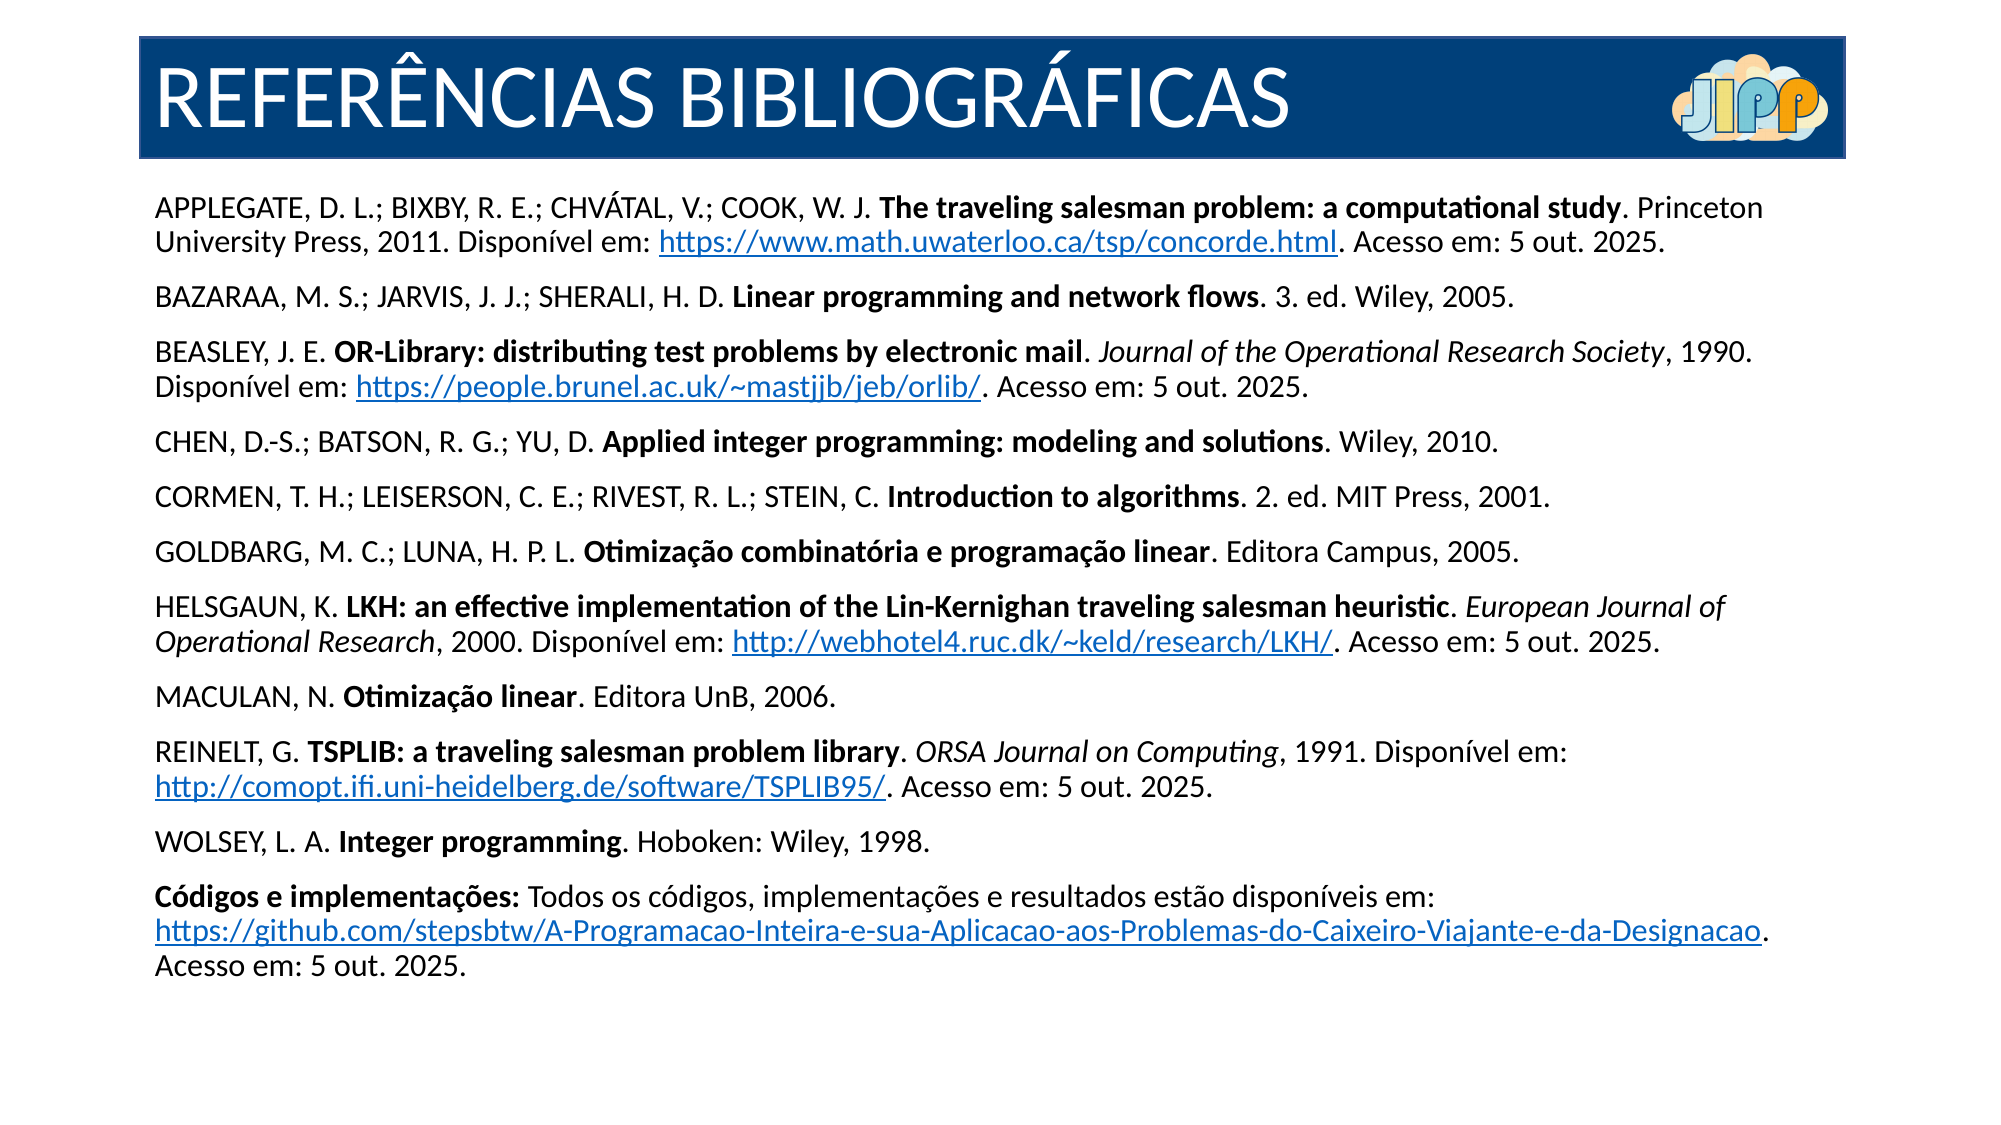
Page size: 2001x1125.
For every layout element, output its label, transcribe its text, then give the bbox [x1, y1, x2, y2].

title REFERÊNCIAS BIBLIOGRÁFICAS [139, 36, 1846, 159]
list APPLEGATE, D. L.; BIXBY, R. E.; CHVÁTAL, V.; COOK, W. J. The traveling salesman problem: a computational study. Princeton University Press, 2011. Disponível em: https://www.math.uwaterloo.ca/tsp/concorde.html. Acesso em: 5 out. 2025. BAZARAA, M. S.; JARVIS, J. J.; SHERALI, H. D. Linear programming and network flows. 3. ed. Wiley, 2005. BEASLEY, J. E. OR-Library: distributing test problems by electronic mail. Journal of the Operational Research Society, 1990. Disponível em: https://people.brunel.ac.uk/~mastjjb/jeb/orlib/. Acesso em: 5 out. 2025. CHEN, D.-S.; BATSON, R. G.; YU, D. Applied integer programming: modeling and solutions. Wiley, 2010. CORMEN, T. H.; LEISERSON, C. E.; RIVEST, R. L.; STEIN, C. Introduction to algorithms. 2. ed. MIT Press, 2001. GOLDBARG, M. C.; LUNA, H. P. L. Otimização combinatória e programação linear. Editora Campus, 2005. HELSGAUN, K. LKH: an effective implementation of the Lin-Kernighan traveling salesman heuristic. European Journal of Operational Research, 2000. Disponível em: http://webhotel4.ruc.dk/~keld/research/LKH/. Acesso em: 5 out. 2025. MACULAN, N. Otimização linear. Editora UnB, 2006. REINELT, G. TSPLIB: a traveling salesman problem library. ORSA Journal on Computing, 1991. Disponível em: http://comopt.ifi.uni-heidelberg.de/software/TSPLIB95/. Acesso em: 5 out. 2025. WOLSEY, L. A. Integer programming. Hoboken: Wiley, 1998. Códigos e implementações: Todos os códigos, implementações e resultados estão disponíveis em: https://github.com/stepsbtw/A-Programacao-Inteira-e-sua-Aplicacao-aos-Problemas-do-Caixeiro-Viajante-e-da-Designacao. Acesso em: 5 out. 2025. [139, 182, 1845, 998]
picture [1672, 54, 1828, 141]
